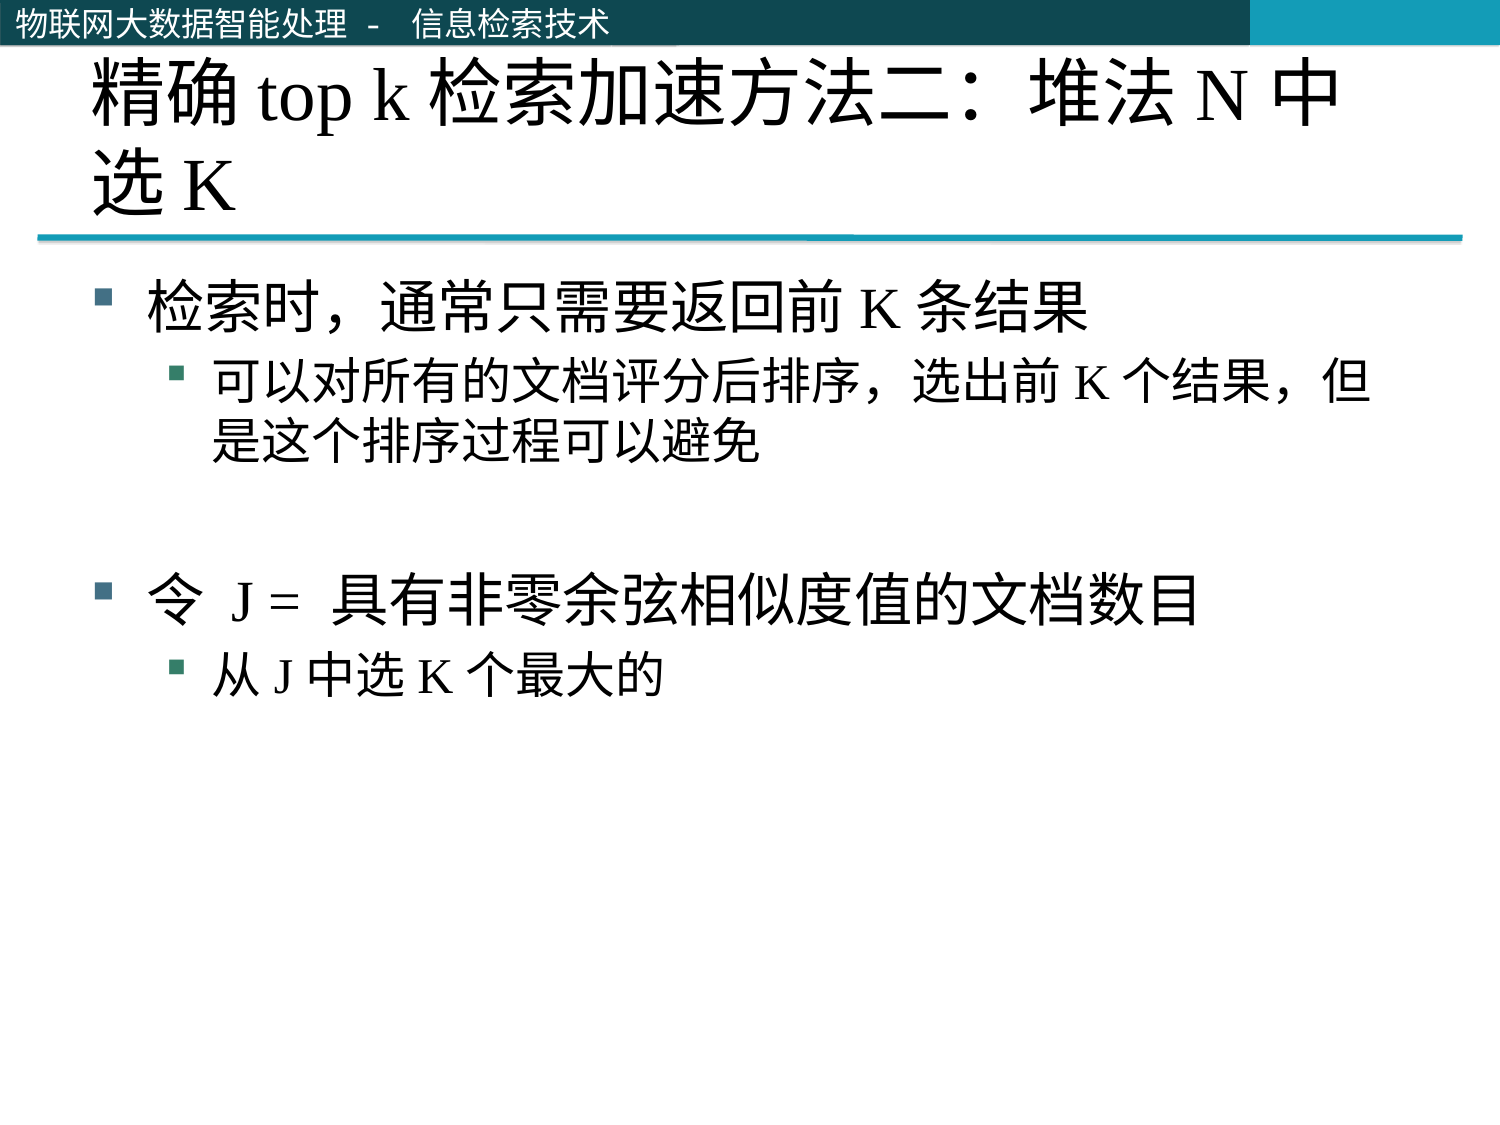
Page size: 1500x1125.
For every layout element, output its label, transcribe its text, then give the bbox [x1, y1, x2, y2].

list 检索时，通常只需要返回前K条结果 可以对所有的文档评分后排序，选出前K个结果，但是这个排序过程可以避免 令 J = 具有非零余弦相似度值的文档数目 从J中选K个最大的 [74, 262, 1426, 1076]
title 精确top k检索加速方法二：堆法N中选K [74, 44, 1426, 233]
